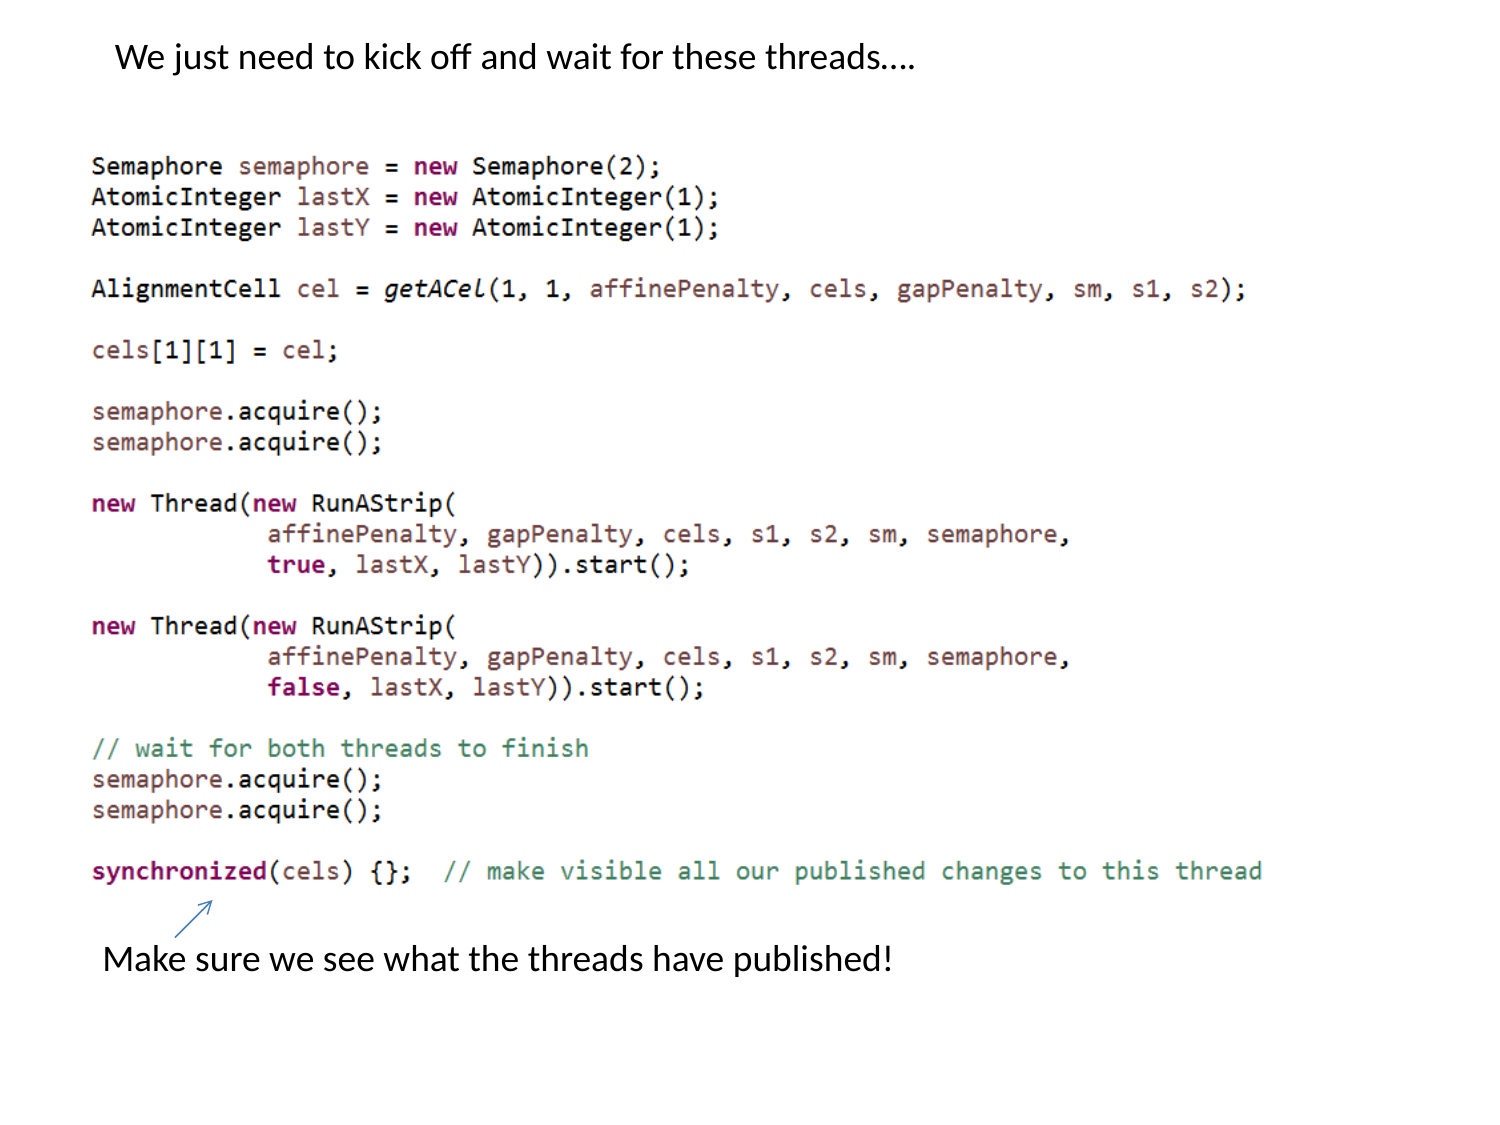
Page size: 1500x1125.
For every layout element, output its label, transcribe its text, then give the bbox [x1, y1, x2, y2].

picture [37, 124, 1464, 913]
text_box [174, 899, 213, 938]
text_box We just need to kick off and wait for these threads…. [99, 24, 963, 85]
text_box Make sure we see what the threads have published! [87, 926, 1500, 987]
